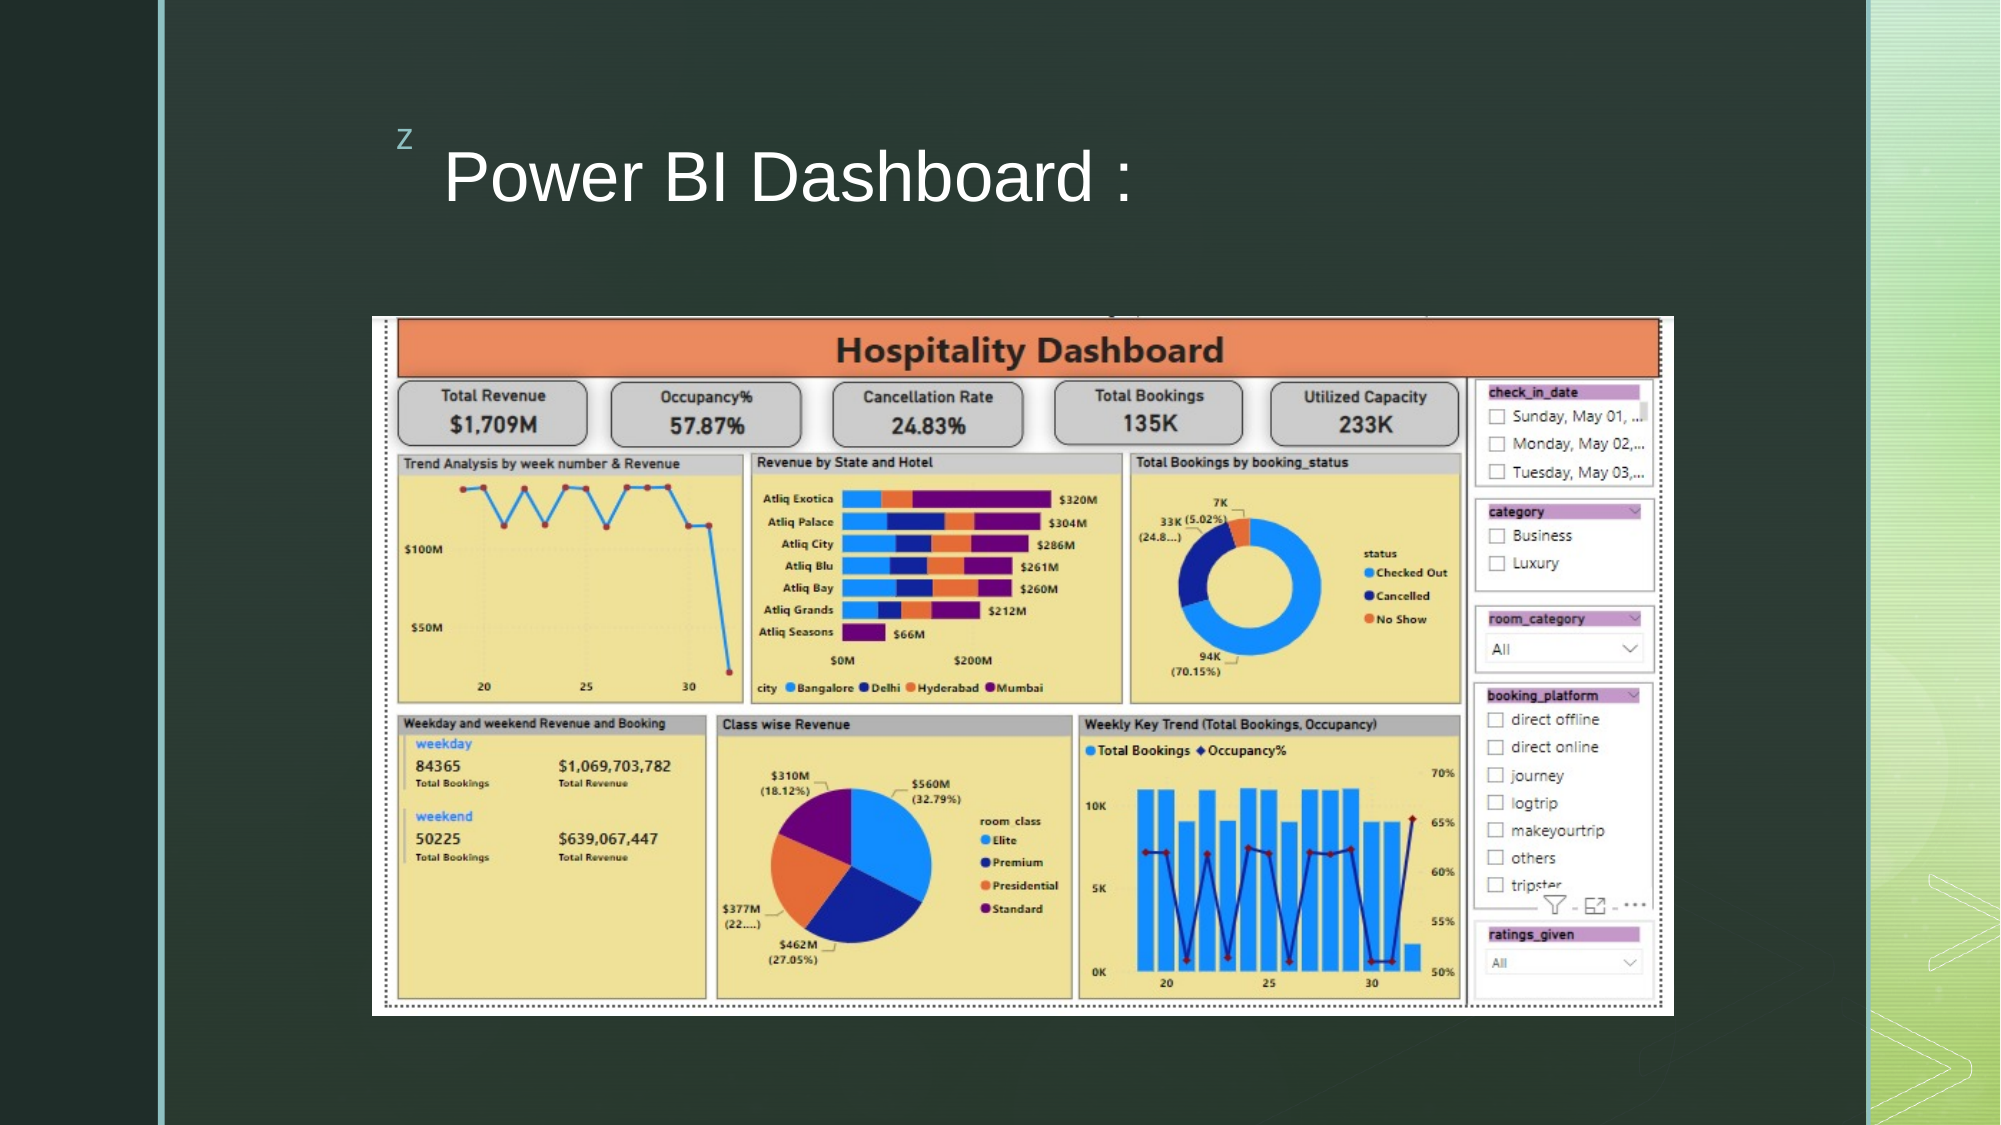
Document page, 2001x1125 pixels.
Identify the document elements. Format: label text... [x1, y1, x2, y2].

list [371, 315, 1674, 1016]
title Power BI Dashboard : [428, 132, 1734, 310]
picture [1871, 0, 2001, 1125]
